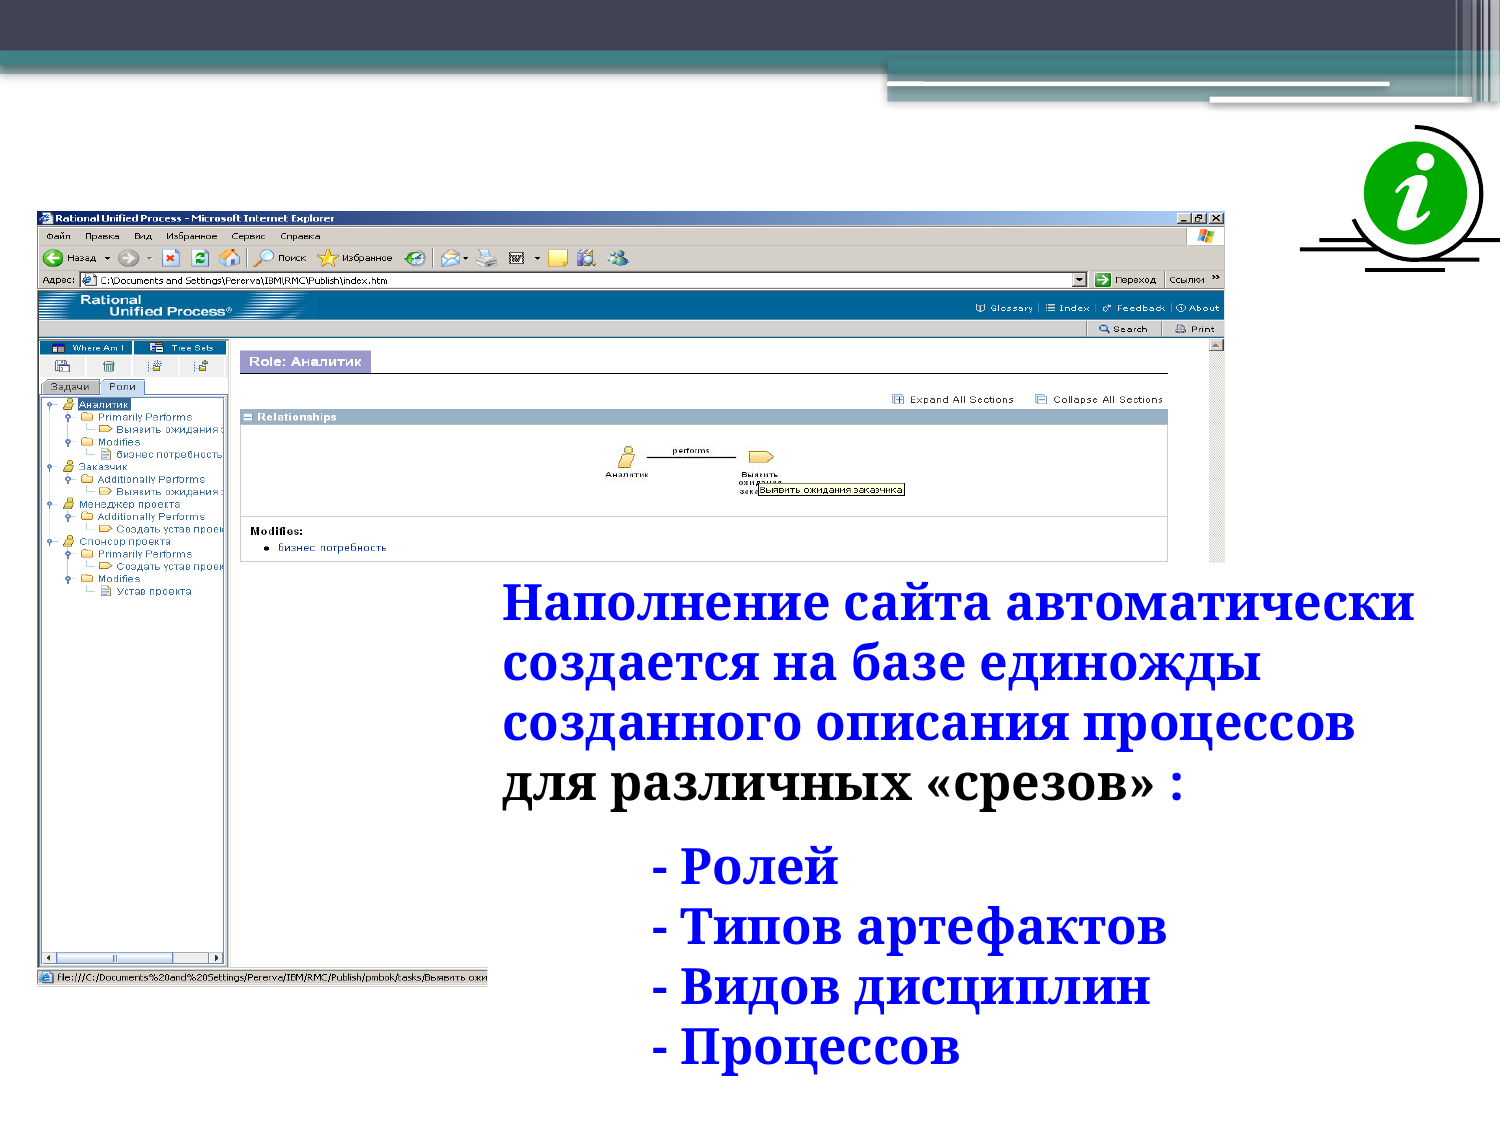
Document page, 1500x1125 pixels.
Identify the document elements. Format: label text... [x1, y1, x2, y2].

picture [1299, 124, 1500, 273]
title Моделирование процессов. Использование Rational Method Composer. [75, 187, 1425, 363]
picture [37, 211, 1226, 987]
text_box Наполнение сайта автоматически создается на базе единожды созданного описания процессов для различных «срезов» : - Ролей - Типов артефактов - Видов дисциплин - Процессов [487, 562, 1450, 1083]
